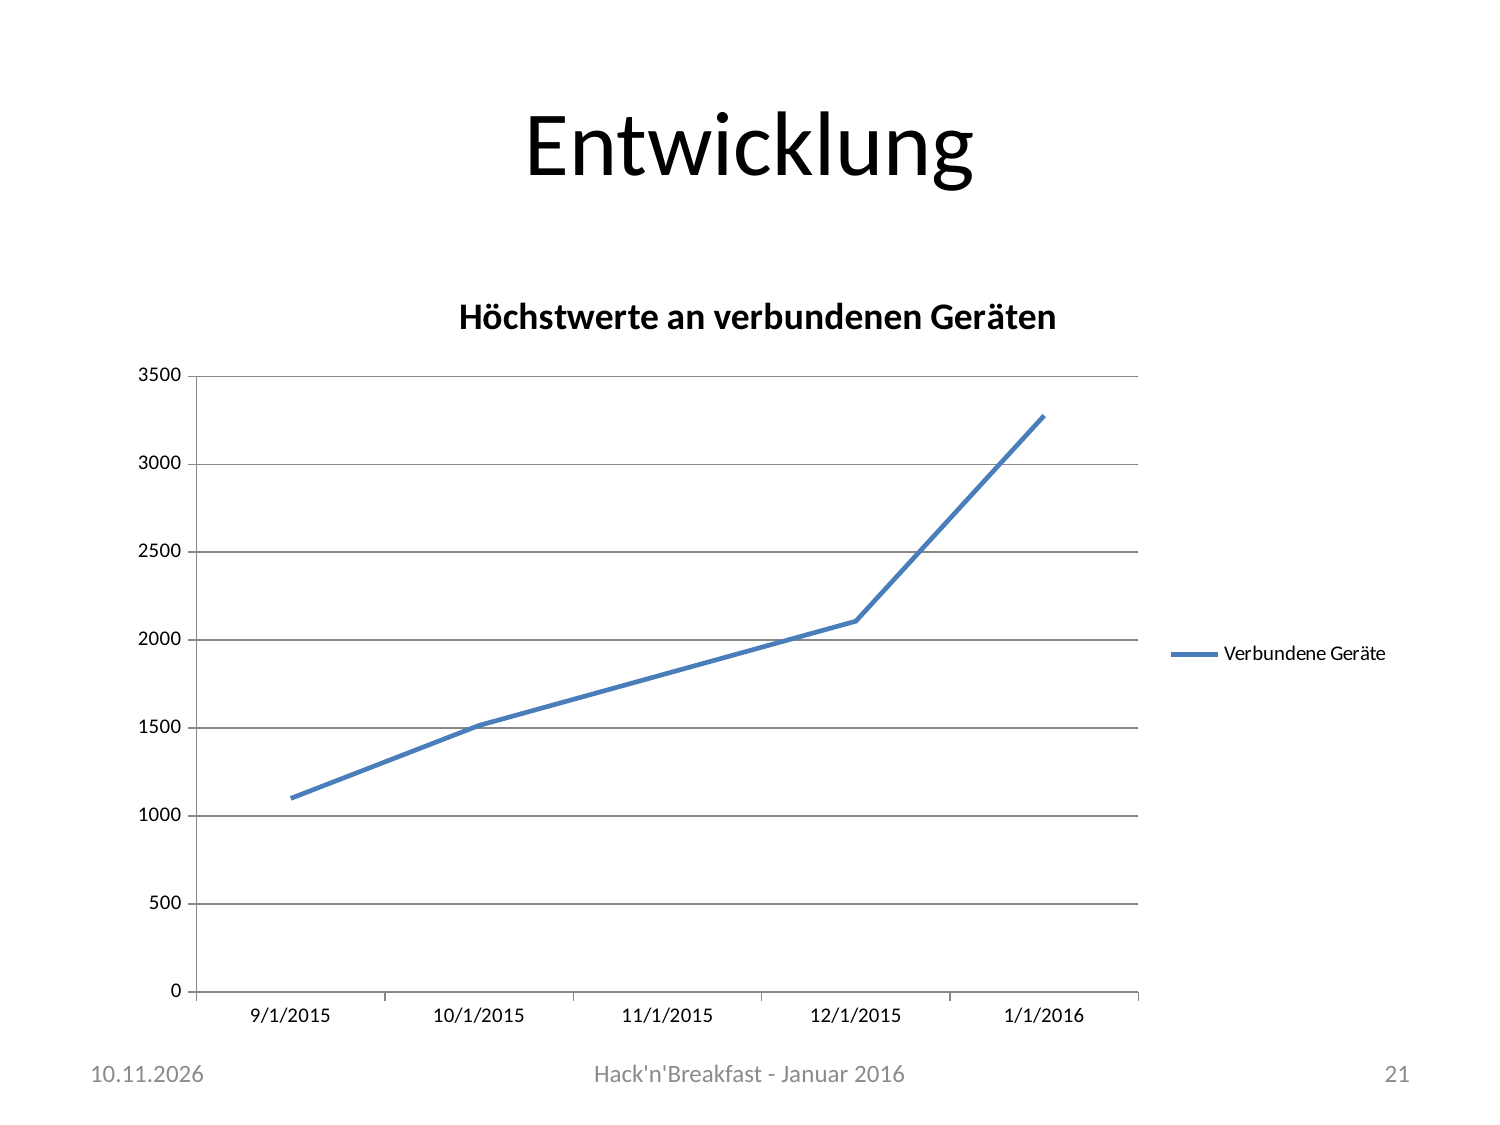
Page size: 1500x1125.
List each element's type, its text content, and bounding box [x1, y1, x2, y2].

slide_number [75, 1042, 425, 1103]
chart [111, 266, 1405, 1043]
title Entwicklung [75, 45, 1425, 233]
footer Hack'n'Breakfast - Januar 2016 [512, 1052, 988, 1103]
slide_number 21 [1074, 1042, 1425, 1103]
